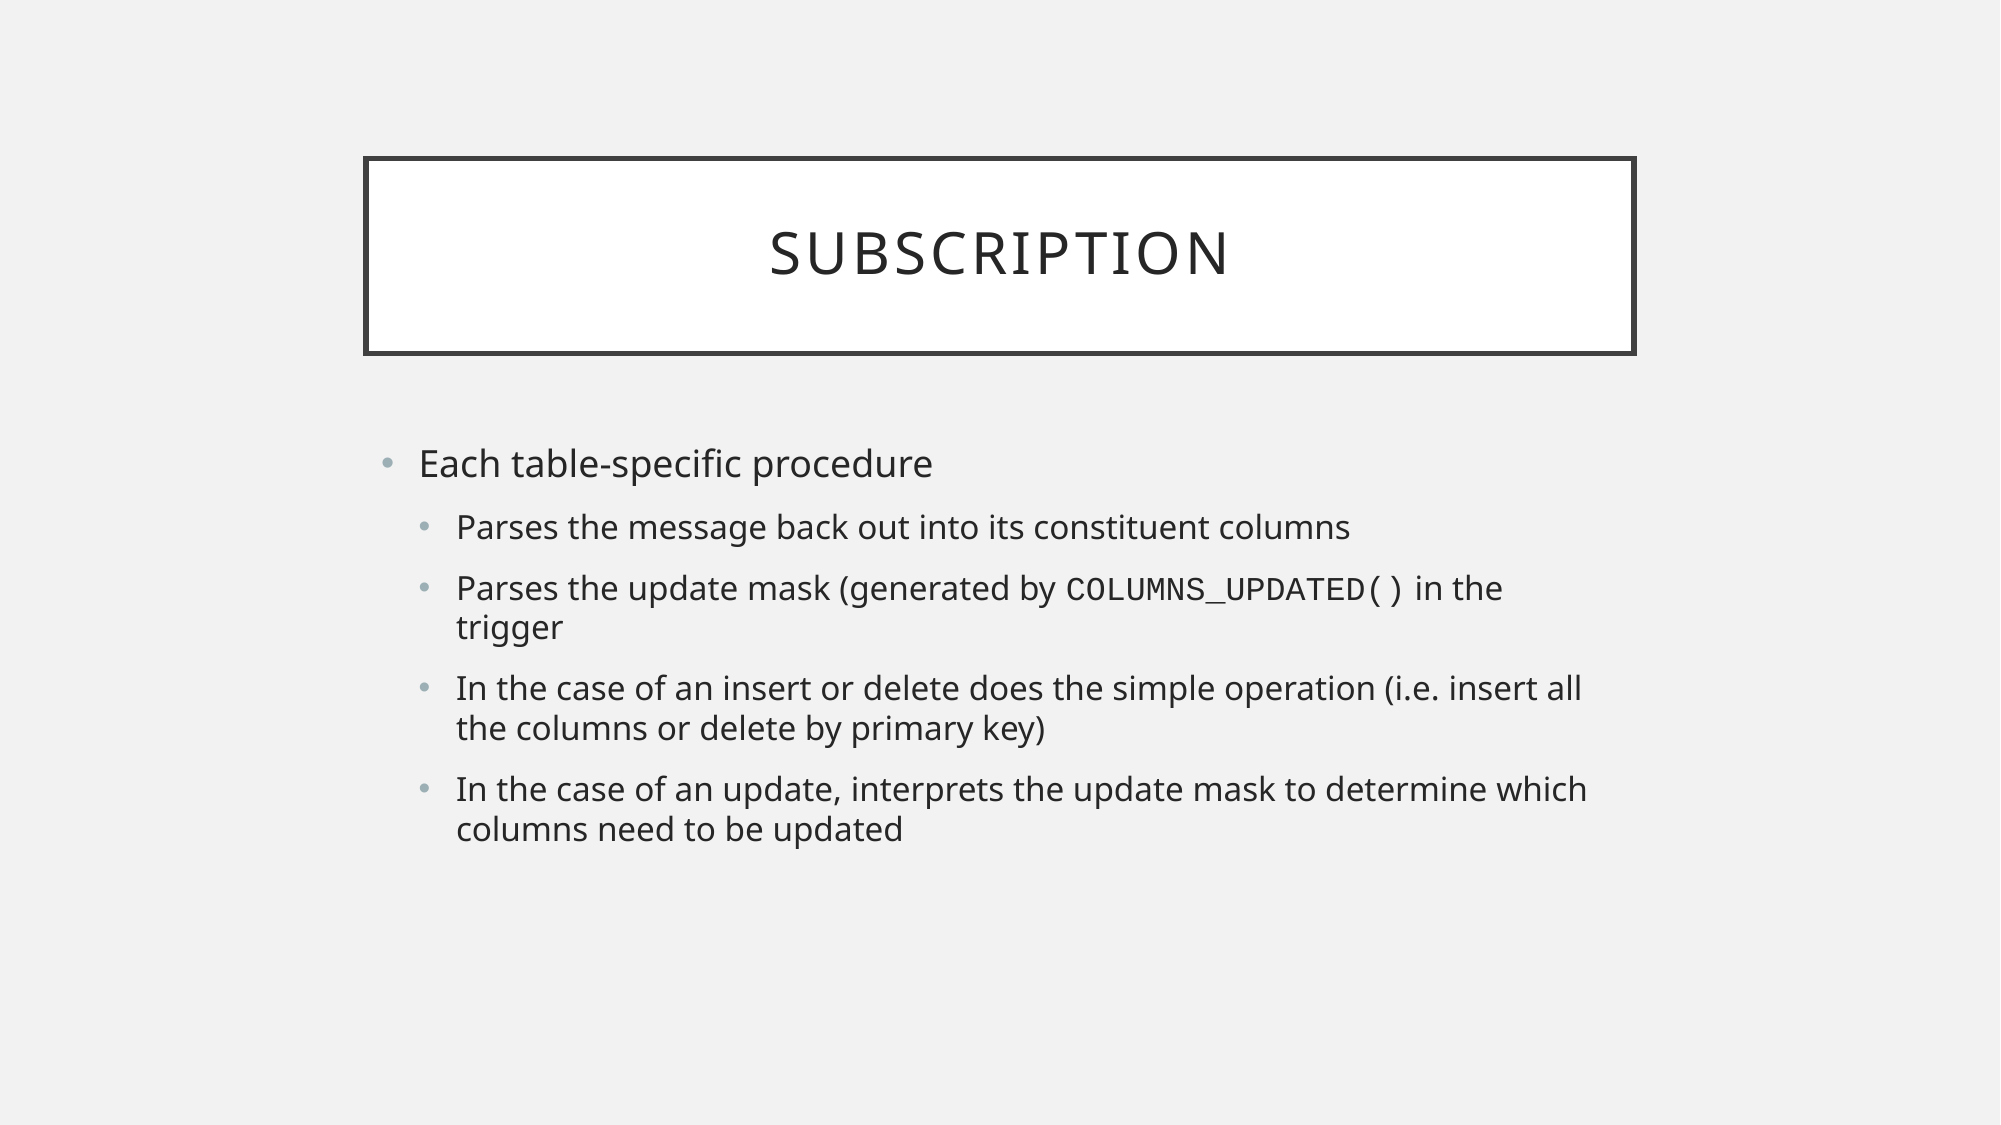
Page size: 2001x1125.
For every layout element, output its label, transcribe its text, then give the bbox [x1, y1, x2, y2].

title Subscription [363, 156, 1637, 356]
list Each table-specific procedure Parses the message back out into its constituent columns Parses the update mask (generated by COLUMNS_UPDATED() in the trigger In the case of an insert or delete does the simple operation (i.e. insert all the columns or delete by primary key) In the case of an update, interprets the update mask to determine which columns need to be updated [366, 432, 1634, 942]
